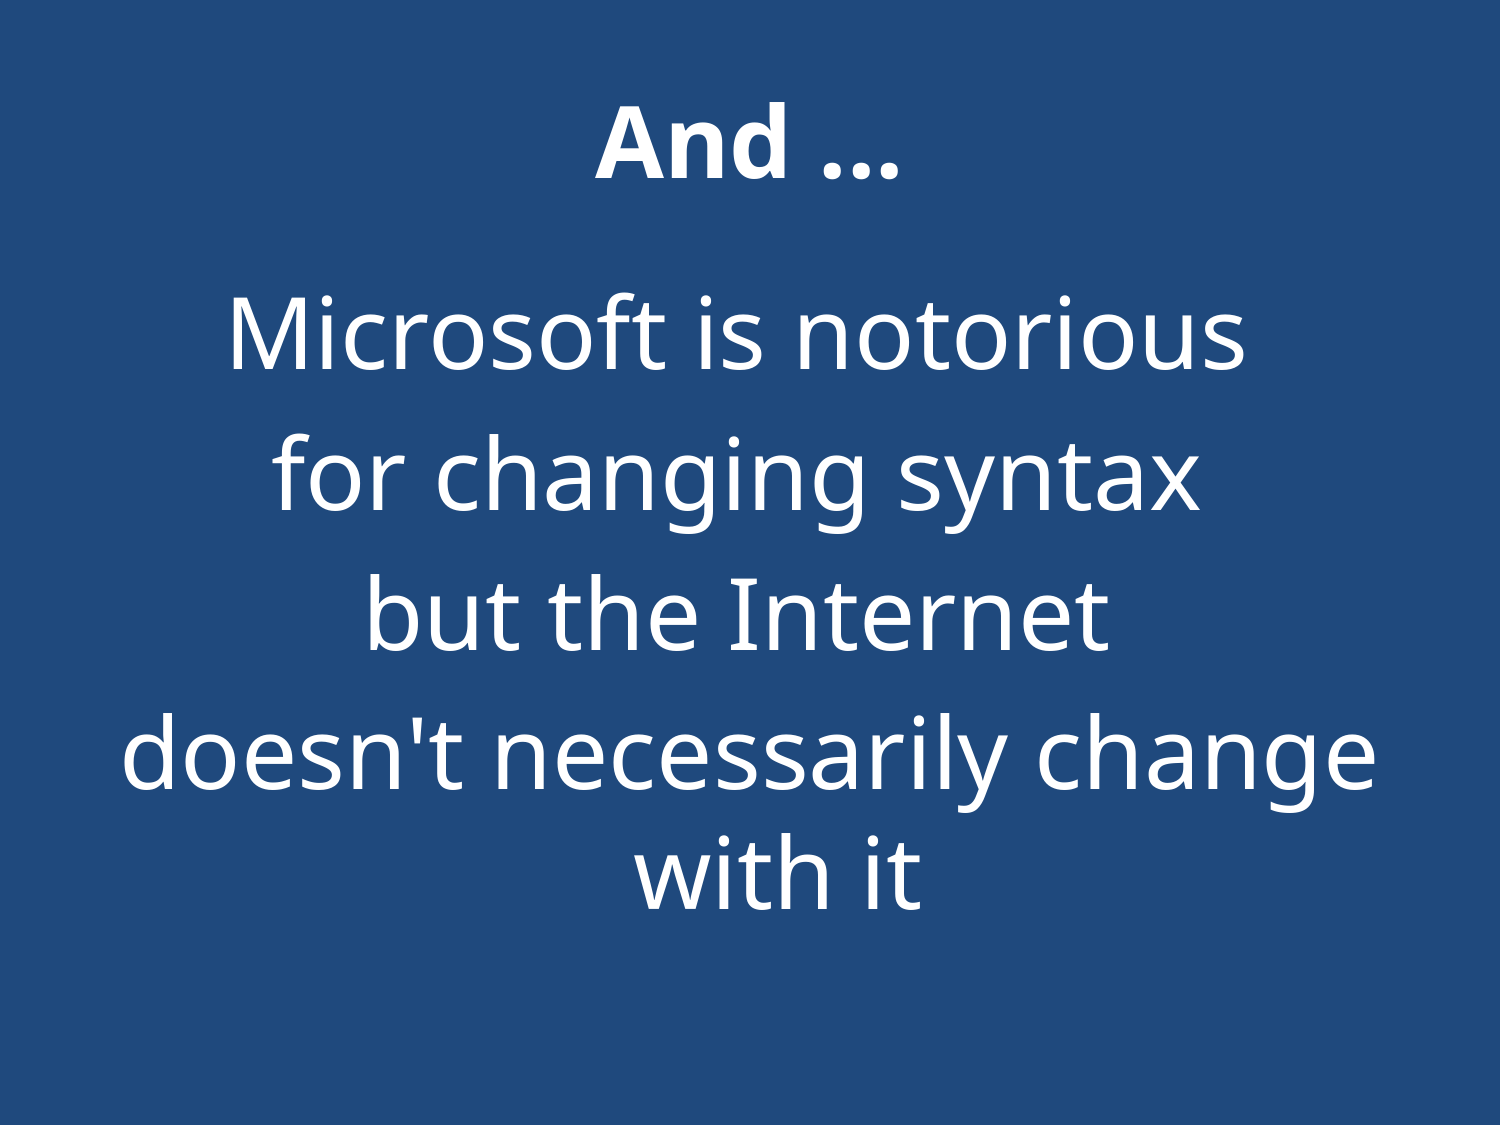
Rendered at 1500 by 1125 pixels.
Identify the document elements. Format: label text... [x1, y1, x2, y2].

list Microsoft is notorious for changing syntax but the Internet doesn't necessarily change with it [75, 262, 1425, 1005]
title And ... [75, 45, 1425, 233]
